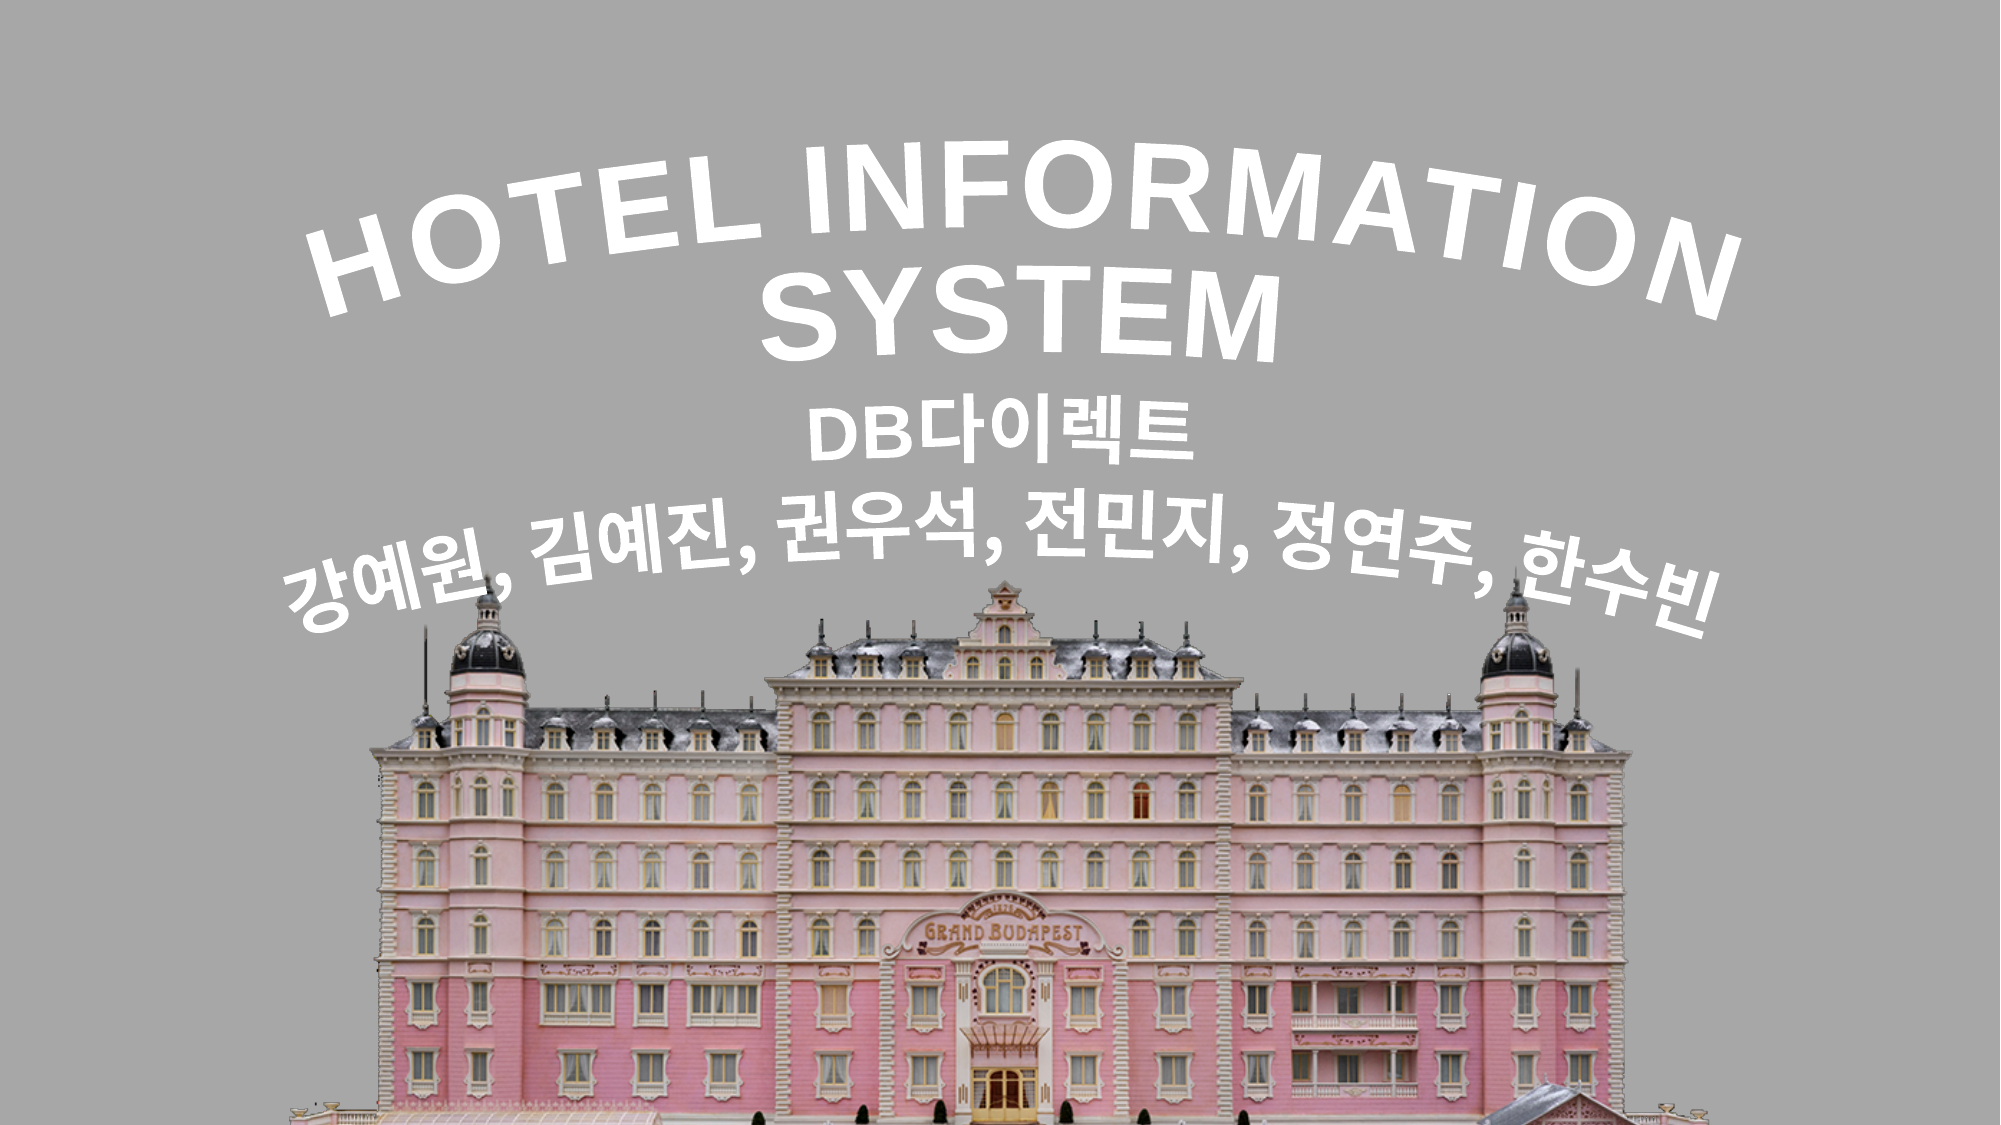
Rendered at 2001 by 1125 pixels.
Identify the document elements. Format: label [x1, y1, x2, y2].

picture [288, 321, 1712, 1125]
